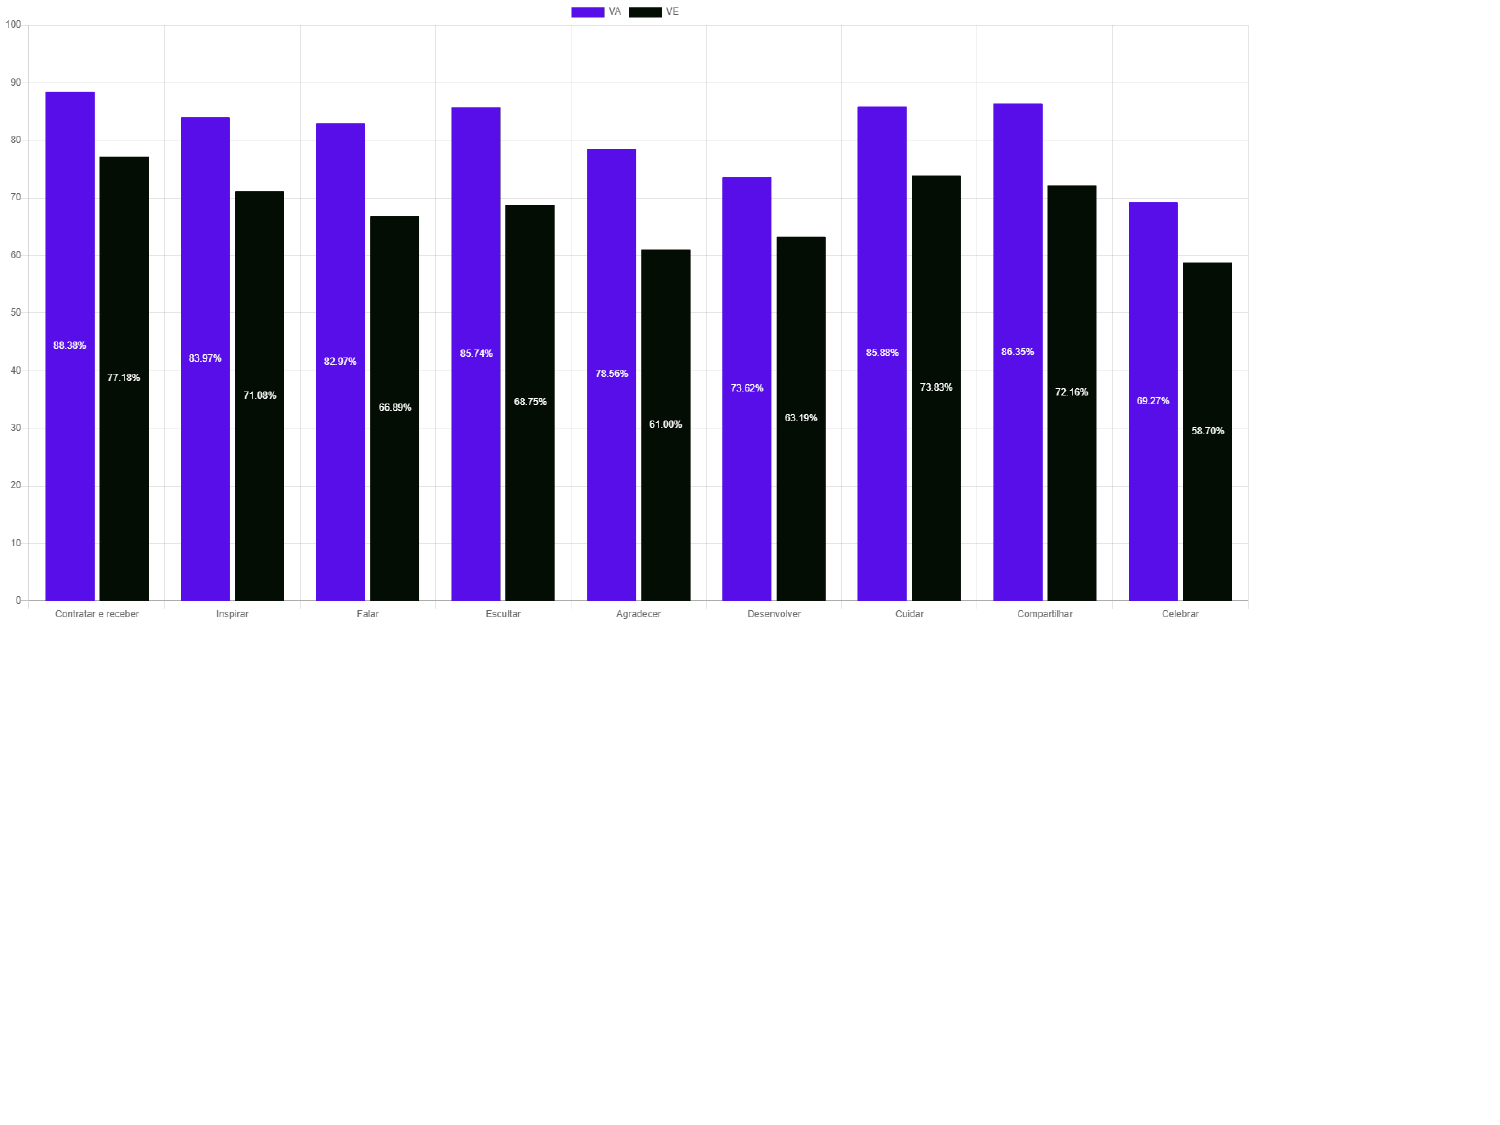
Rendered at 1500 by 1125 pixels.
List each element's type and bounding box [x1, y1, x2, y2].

picture [0, 0, 1251, 626]
